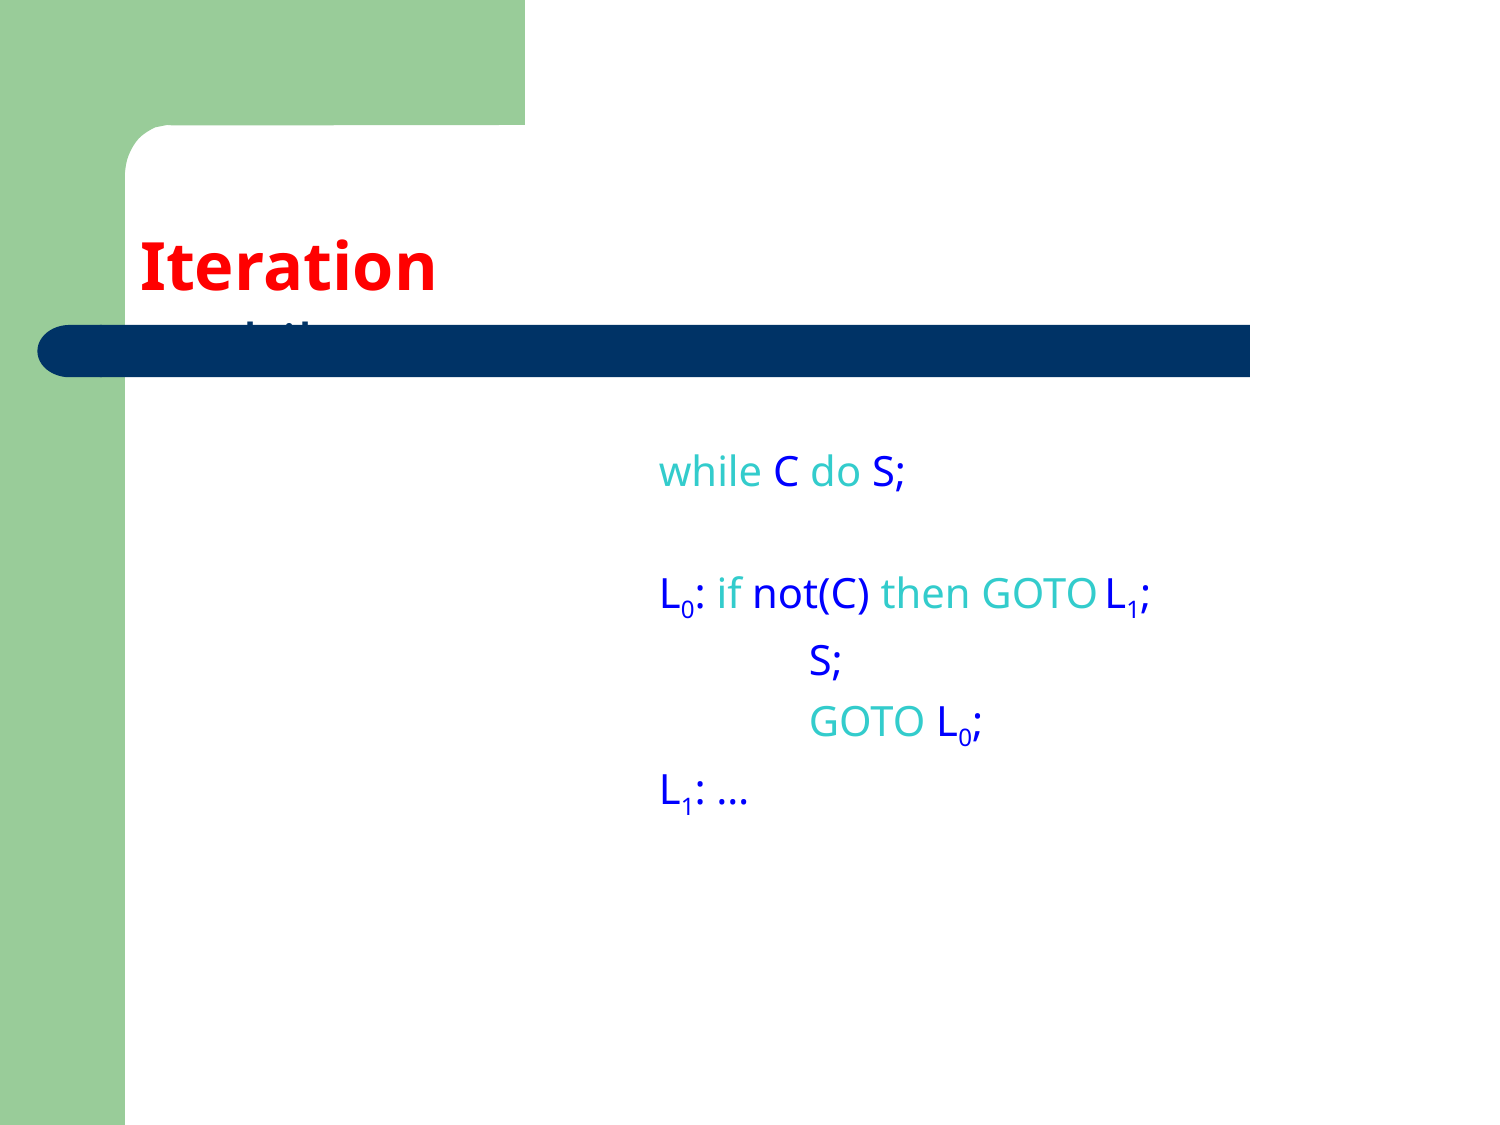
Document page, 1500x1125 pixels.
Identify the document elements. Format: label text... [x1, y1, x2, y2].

list while C do S; L0: if not(C) then GOTO L1; S; GOTO L0; L1: … [137, 387, 1400, 999]
text_box while: [127, 299, 404, 390]
title Iteration [125, 125, 1425, 313]
